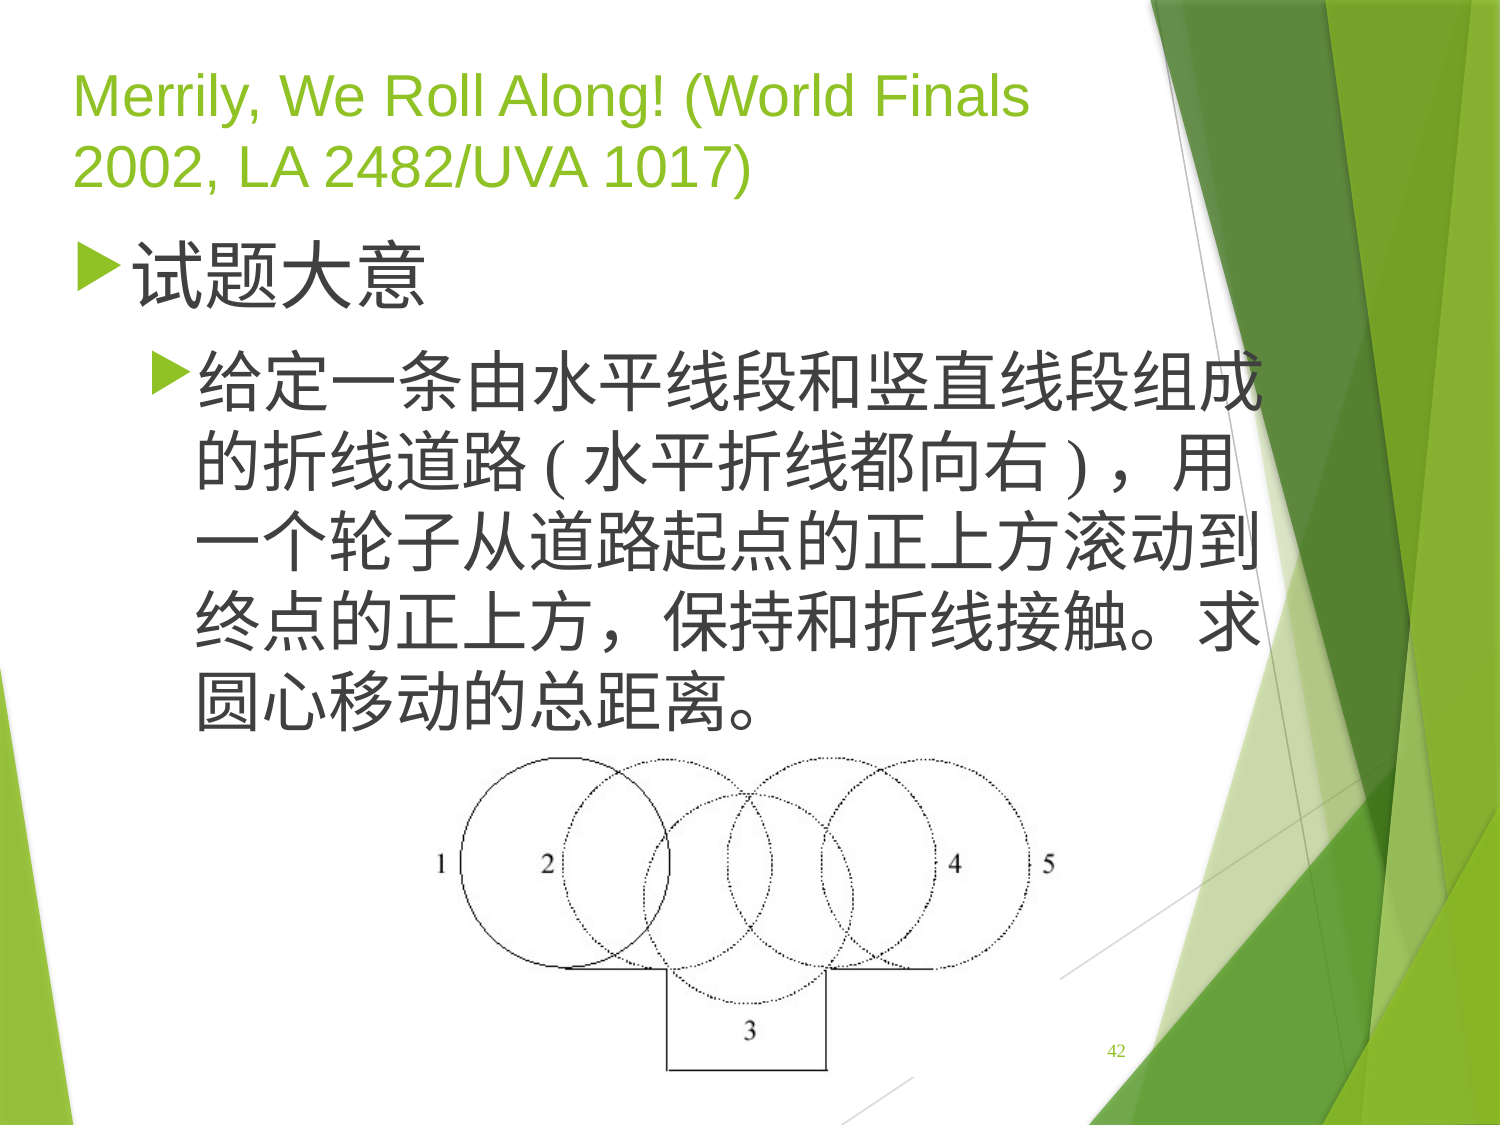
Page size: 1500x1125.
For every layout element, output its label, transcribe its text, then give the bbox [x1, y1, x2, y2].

list 试题大意 给定一条由水平线段和竖直线段组成的折线道路(水平折线都向右)，用一个轮子从道路起点的正上方滚动到终点的正上方，保持和折线接触。求圆心移动的总距离。 [57, 221, 1298, 995]
title Merrily, We Roll Along! (World Finals 2002, LA 2482/UVA 1017) [57, 49, 1190, 209]
slide_number 42 [1062, 1020, 1142, 1081]
picture [425, 752, 1060, 1077]
